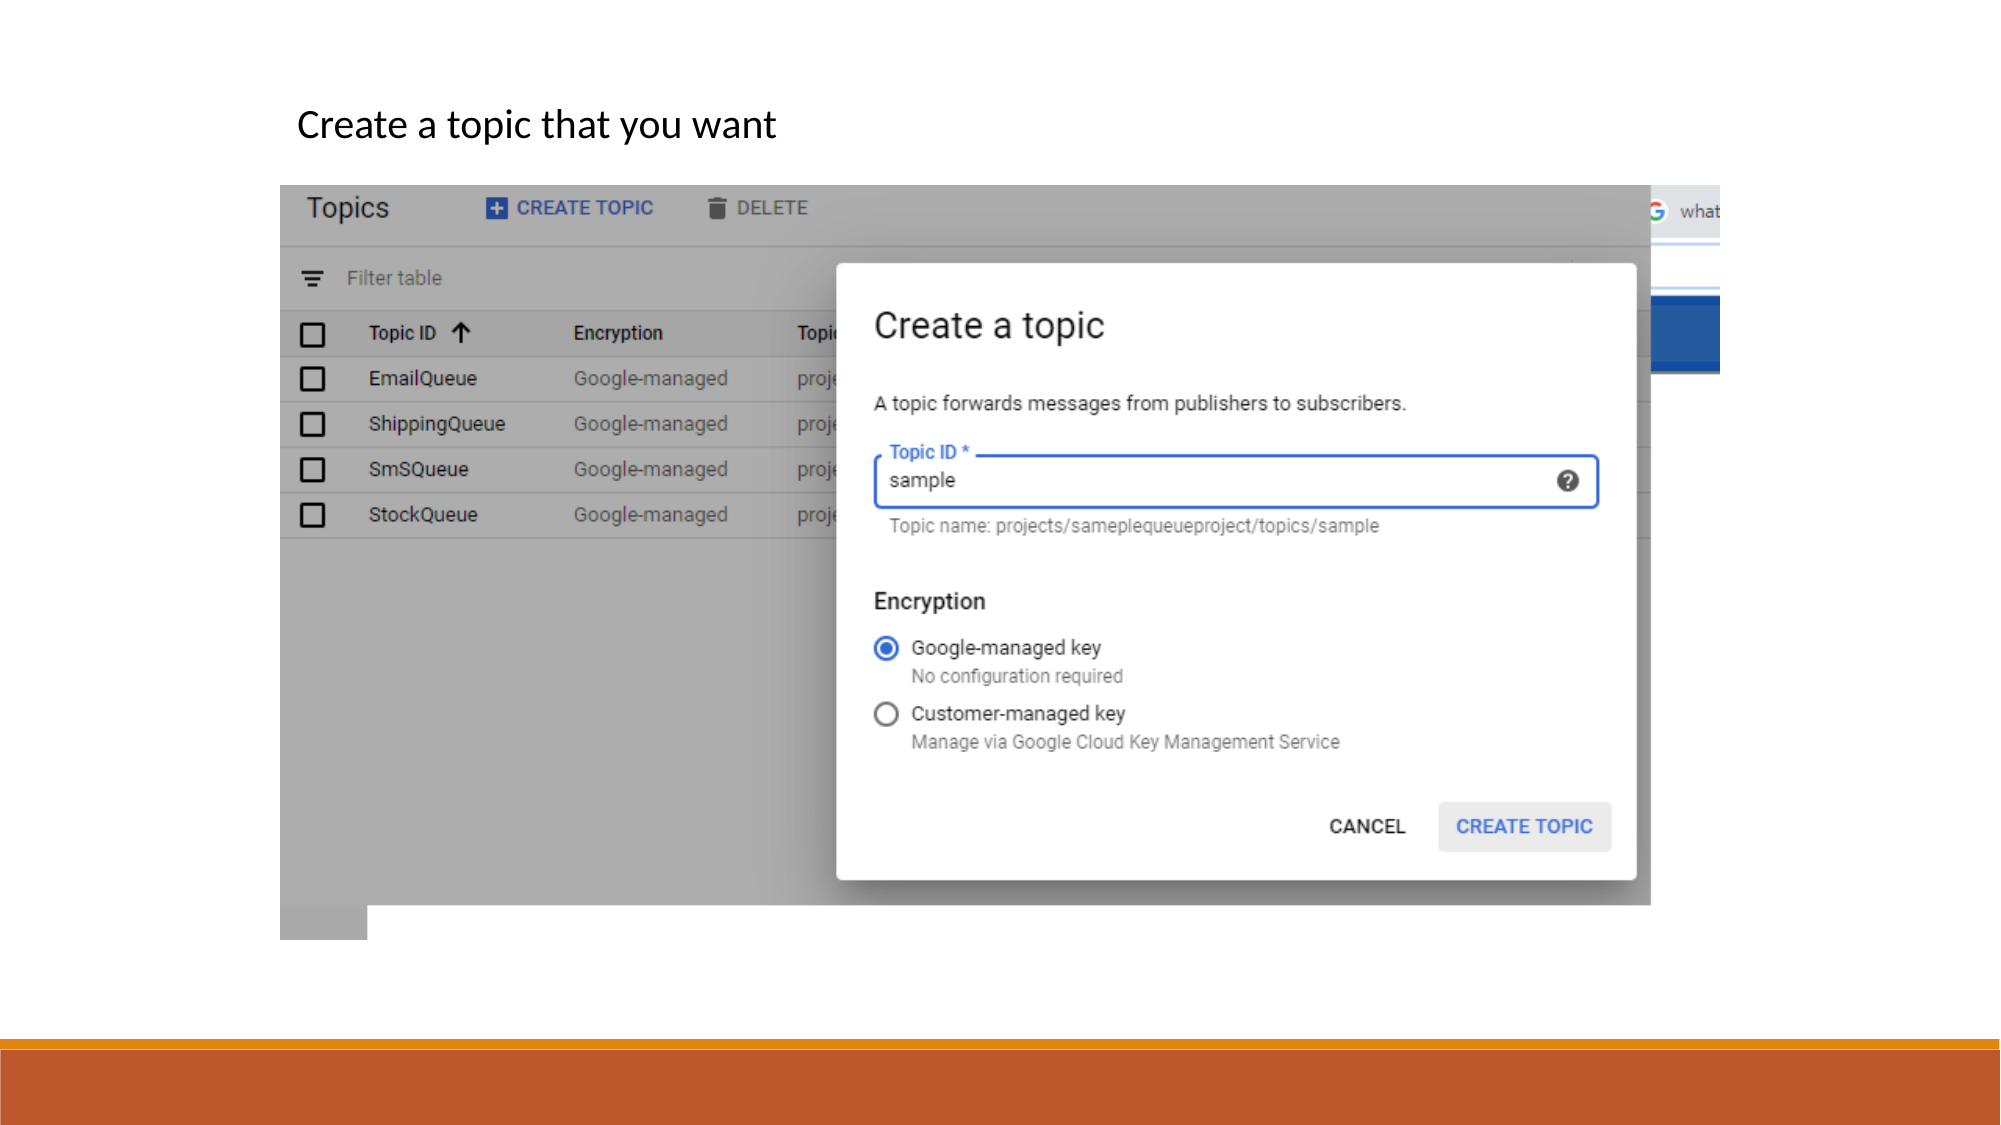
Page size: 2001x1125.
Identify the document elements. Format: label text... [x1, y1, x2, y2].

picture [279, 185, 1721, 940]
text_box Create a topic that you want [282, 89, 793, 155]
